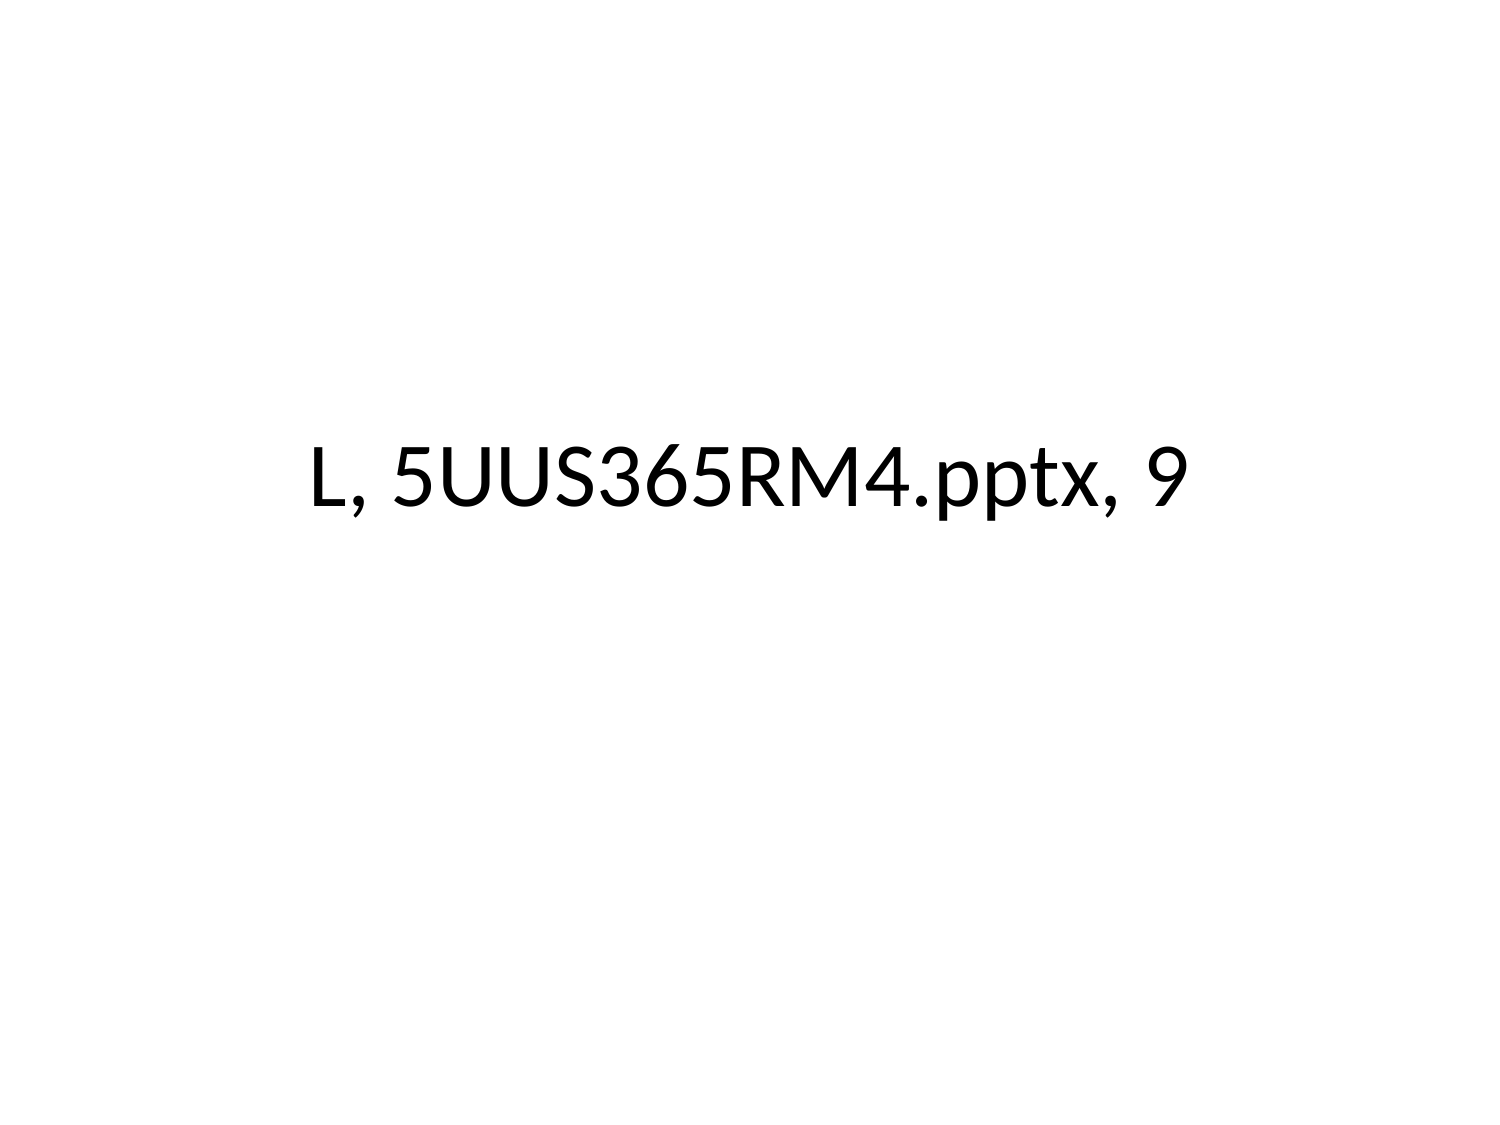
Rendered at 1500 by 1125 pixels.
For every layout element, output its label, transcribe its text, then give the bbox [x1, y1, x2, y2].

title L, 5UUS365RM4.pptx, 9 [112, 349, 1388, 591]
